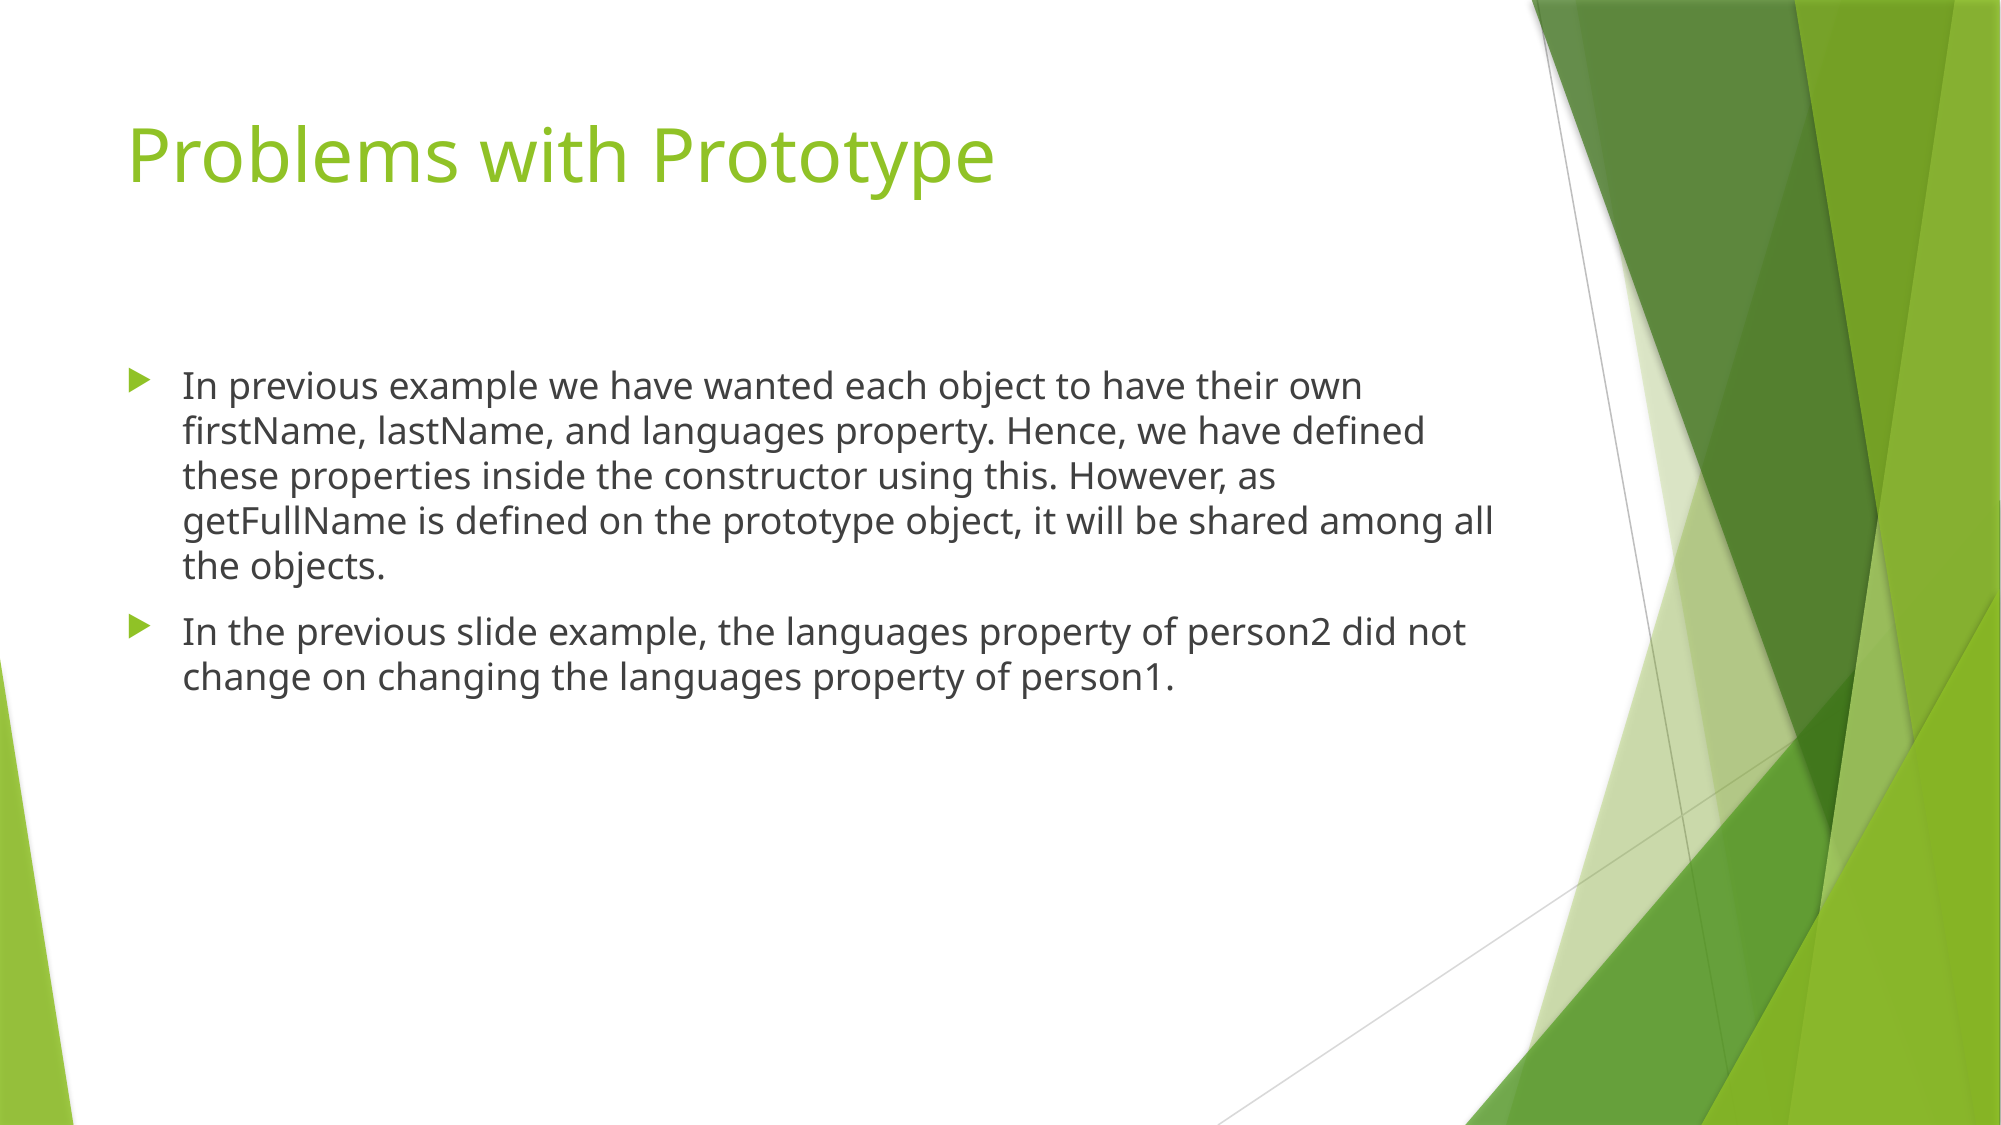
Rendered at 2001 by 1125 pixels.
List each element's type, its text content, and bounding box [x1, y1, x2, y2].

title Problems with Prototype [111, 99, 1522, 317]
list In previous example we have wanted each object to have their own firstName, lastName, and languages property. Hence, we have defined these properties inside the constructor using this. However, as getFullName is defined on the prototype object, it will be shared among all the objects. In the previous slide example, the languages property of person2 did not change on changing the languages property of person1. [111, 354, 1522, 992]
